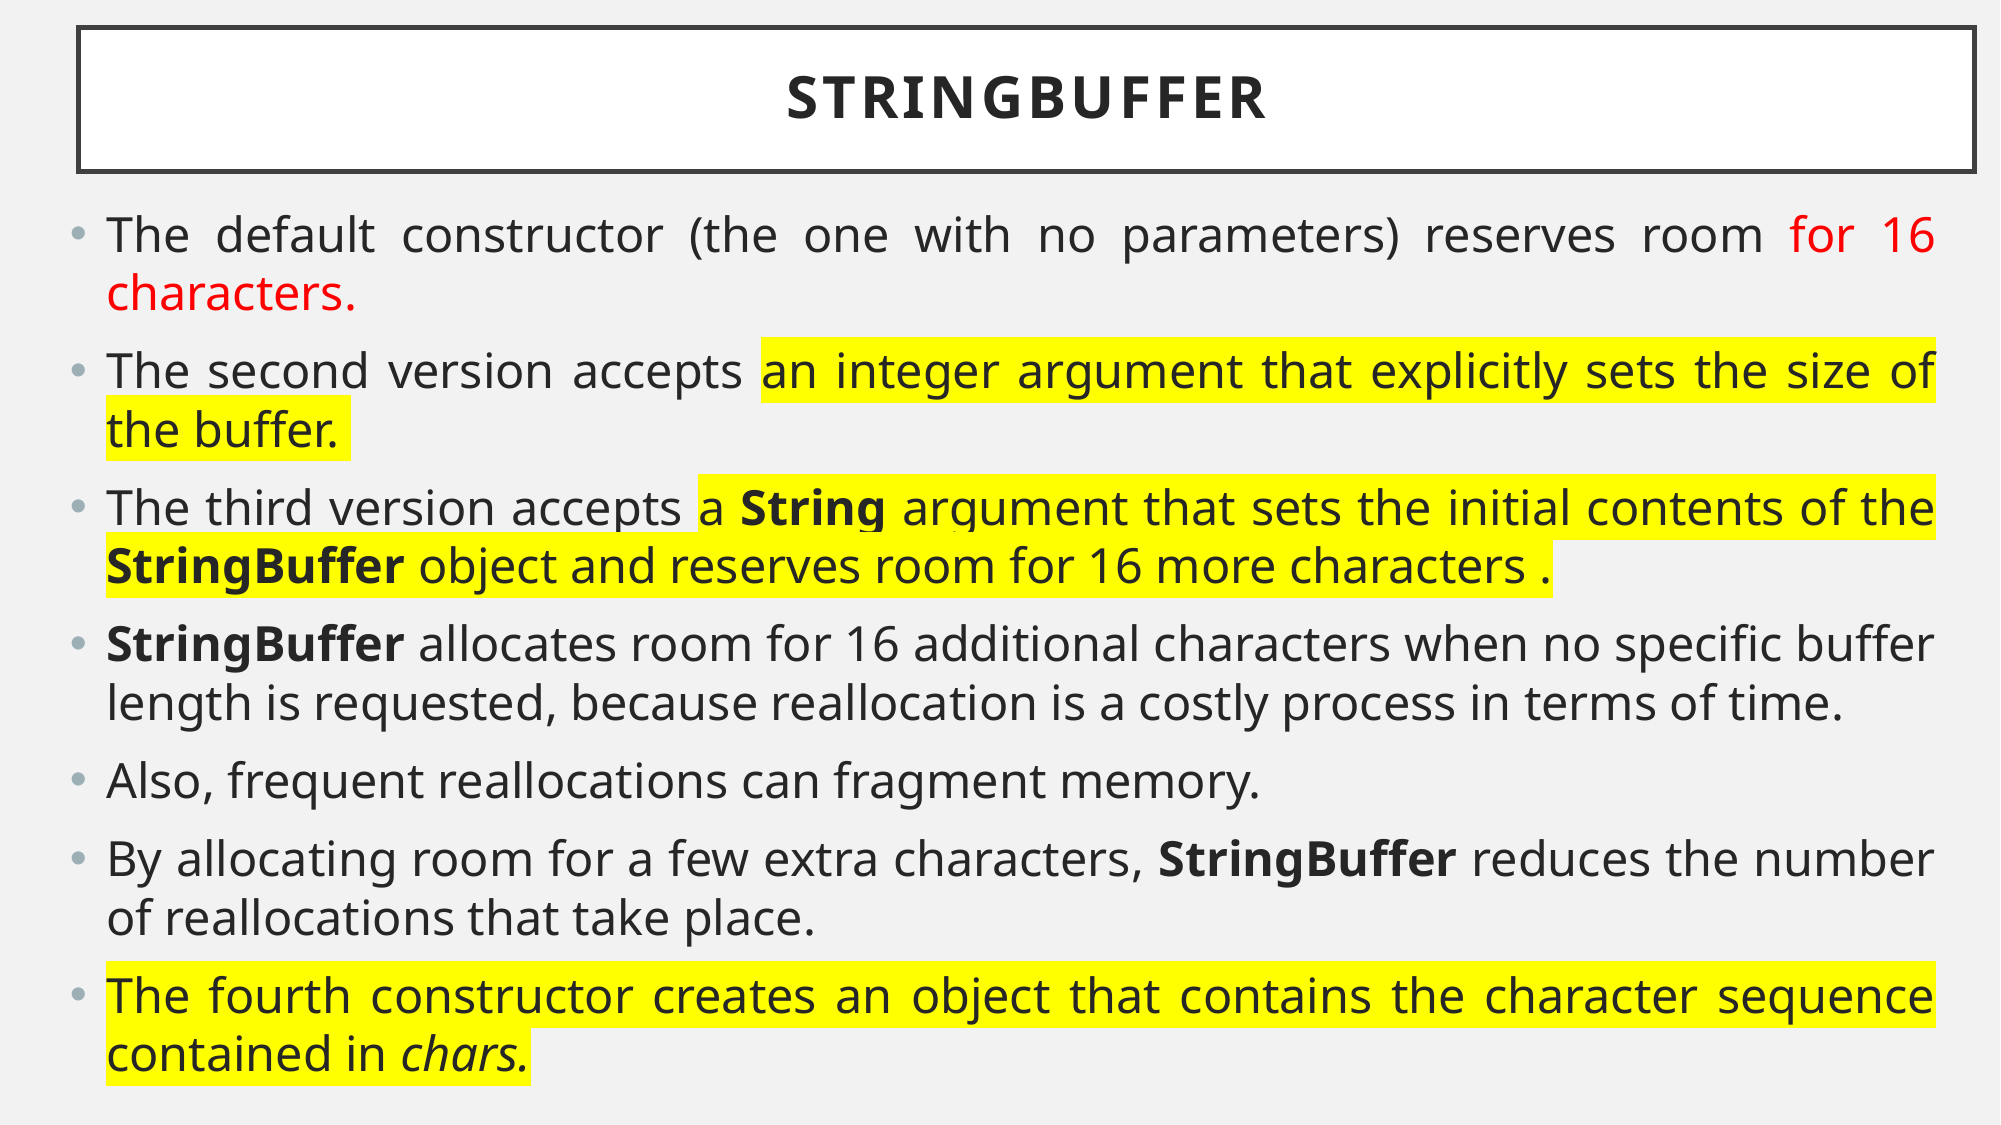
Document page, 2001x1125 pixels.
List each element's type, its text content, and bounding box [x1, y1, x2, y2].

list The default constructor (the one with no parameters) reserves room for 16 characters. The second version accepts an integer argument that explicitly sets the size of the buffer. The third version accepts a String argument that sets the initial contents of the StringBuffer object and reserves room for 16 more characters . StringBuffer allocates room for 16 additional characters when no specific buffer length is requested, because reallocation is a costly process in terms of time. Also, frequent reallocations can fragment memory. By allocating room for a few extra characters, StringBuffer reduces the number of reallocations that take place. The fourth constructor creates an object that contains the character sequence contained in chars. [54, 196, 1951, 1125]
title StringBuffer [76, 25, 1977, 174]
